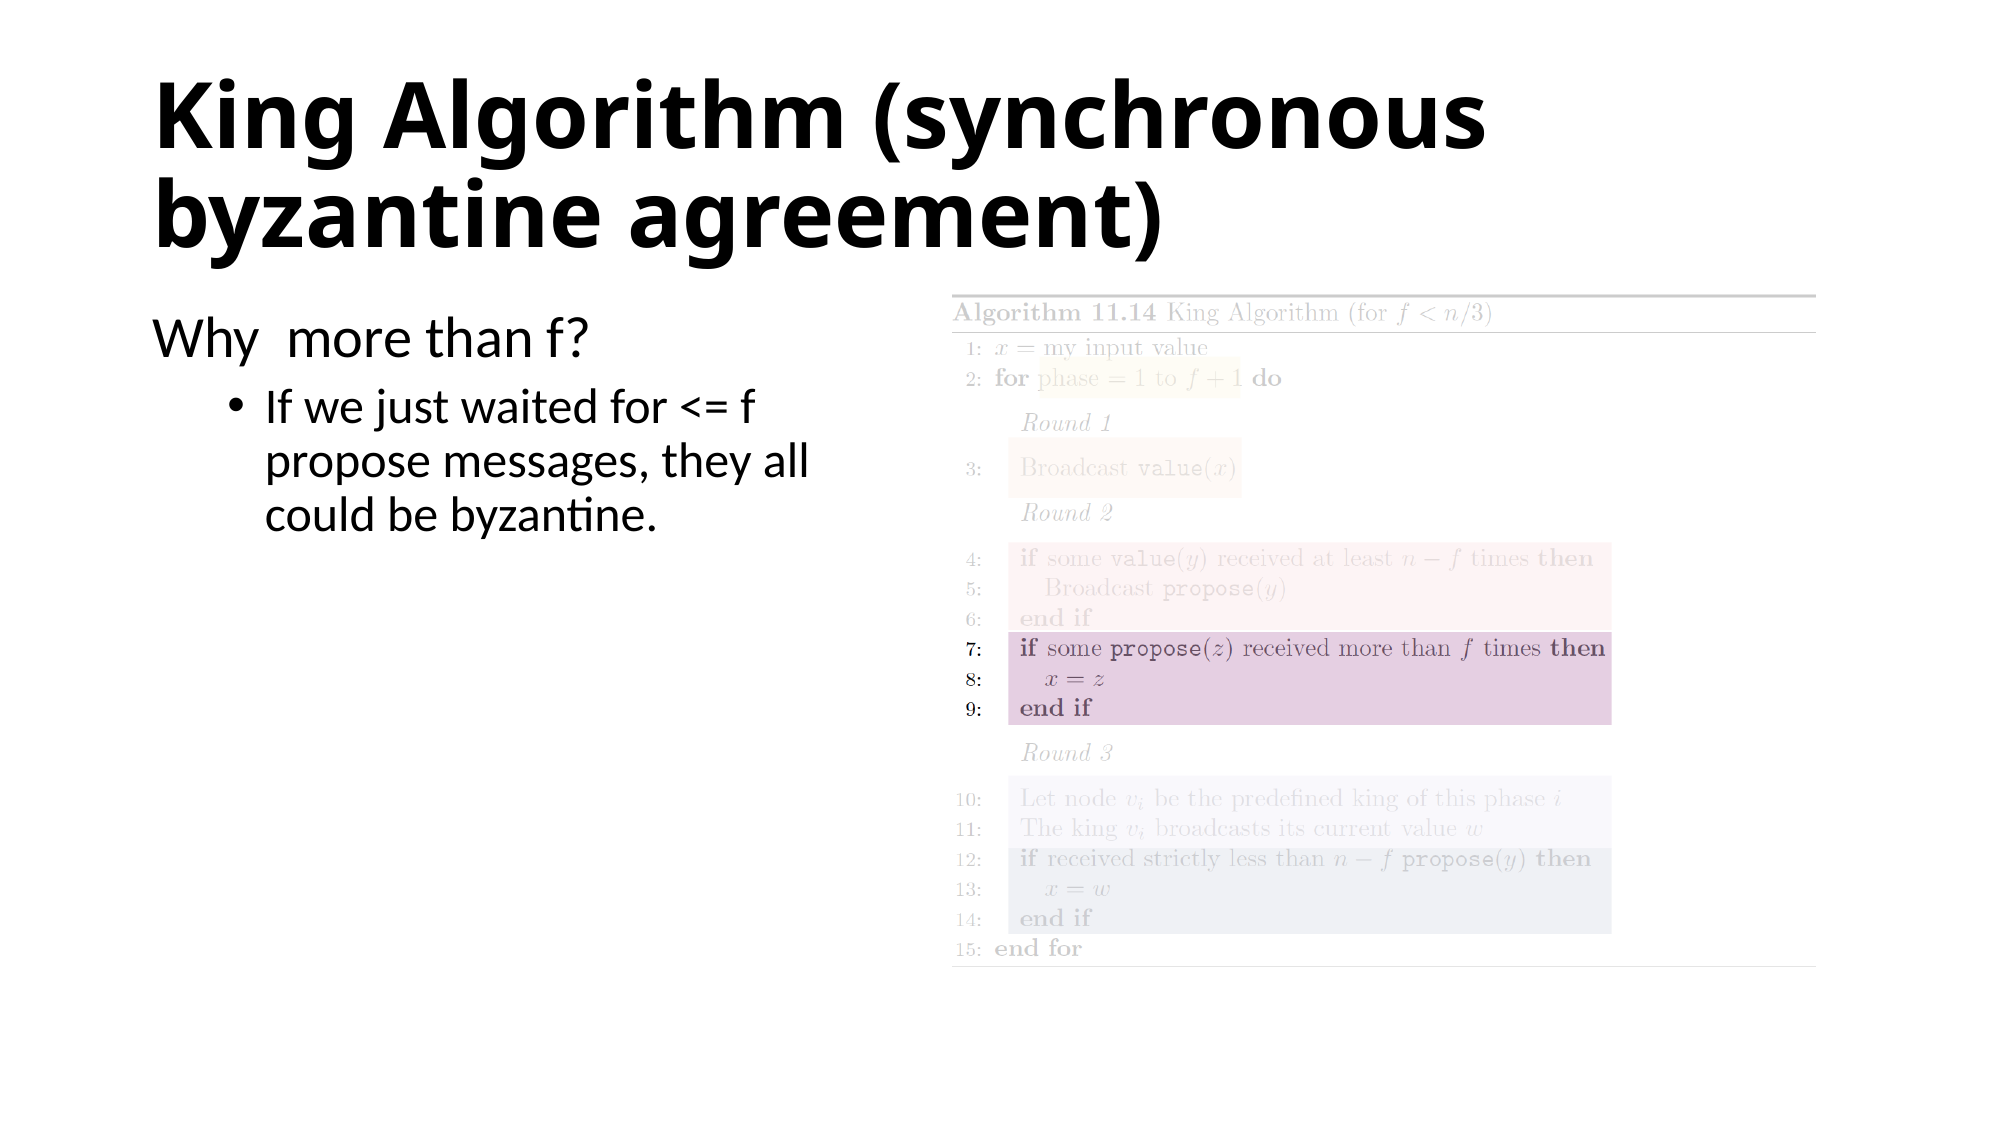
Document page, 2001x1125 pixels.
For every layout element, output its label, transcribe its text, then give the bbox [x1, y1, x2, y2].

list Why more than f? If we just waited for <= f propose messages, they all could be byzantine. [137, 299, 910, 1014]
picture [932, 277, 1882, 992]
title King Algorithm (synchronous byzantine agreement) [137, 59, 1863, 278]
